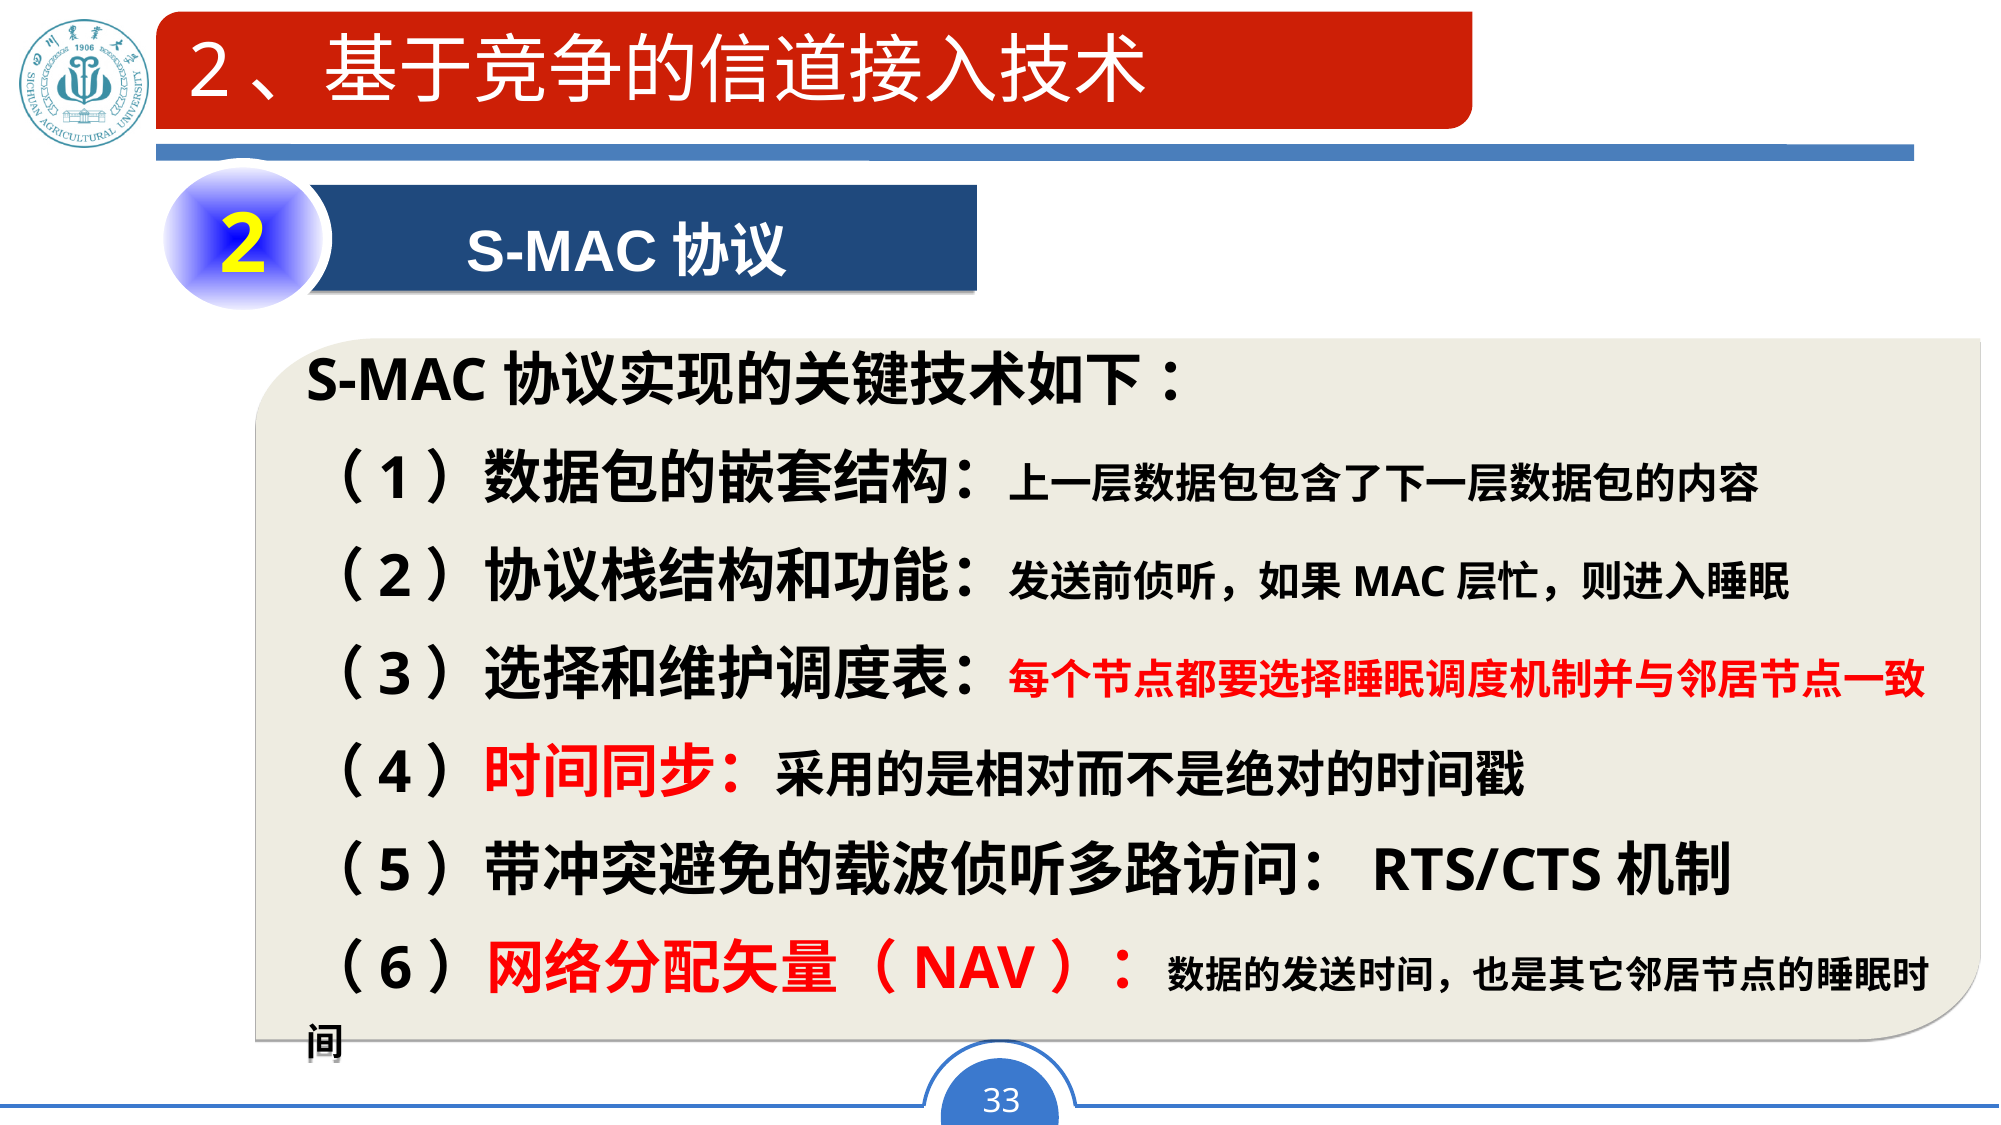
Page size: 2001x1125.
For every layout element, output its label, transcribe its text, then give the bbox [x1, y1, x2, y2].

text_box S-MAC协议实现的关键技术如下 ： （1）数据包的嵌套结构：上一层数据包包含了下一层数据包的内容 （2）协议栈结构和功能：发送前侦听，如果MAC层忙，则进入睡眠 （3）选择和维护调度表：每个节点都要选择睡眠调度机制并与邻居节点一致 （4）时间同步：采用的是相对而不是绝对的时间戳 （5）带冲突避免的载波侦听多路访问：RTS/CTS机制 （6）网络分配矢量（NAV）：数据的发送时间，也是其它邻居节点的睡眠时间 [255, 338, 1981, 1040]
title 2、基于竞争的信道接入技术 [173, 14, 1910, 126]
text_box S-MAC协议 [303, 184, 977, 291]
text_box 2 [158, 162, 328, 315]
